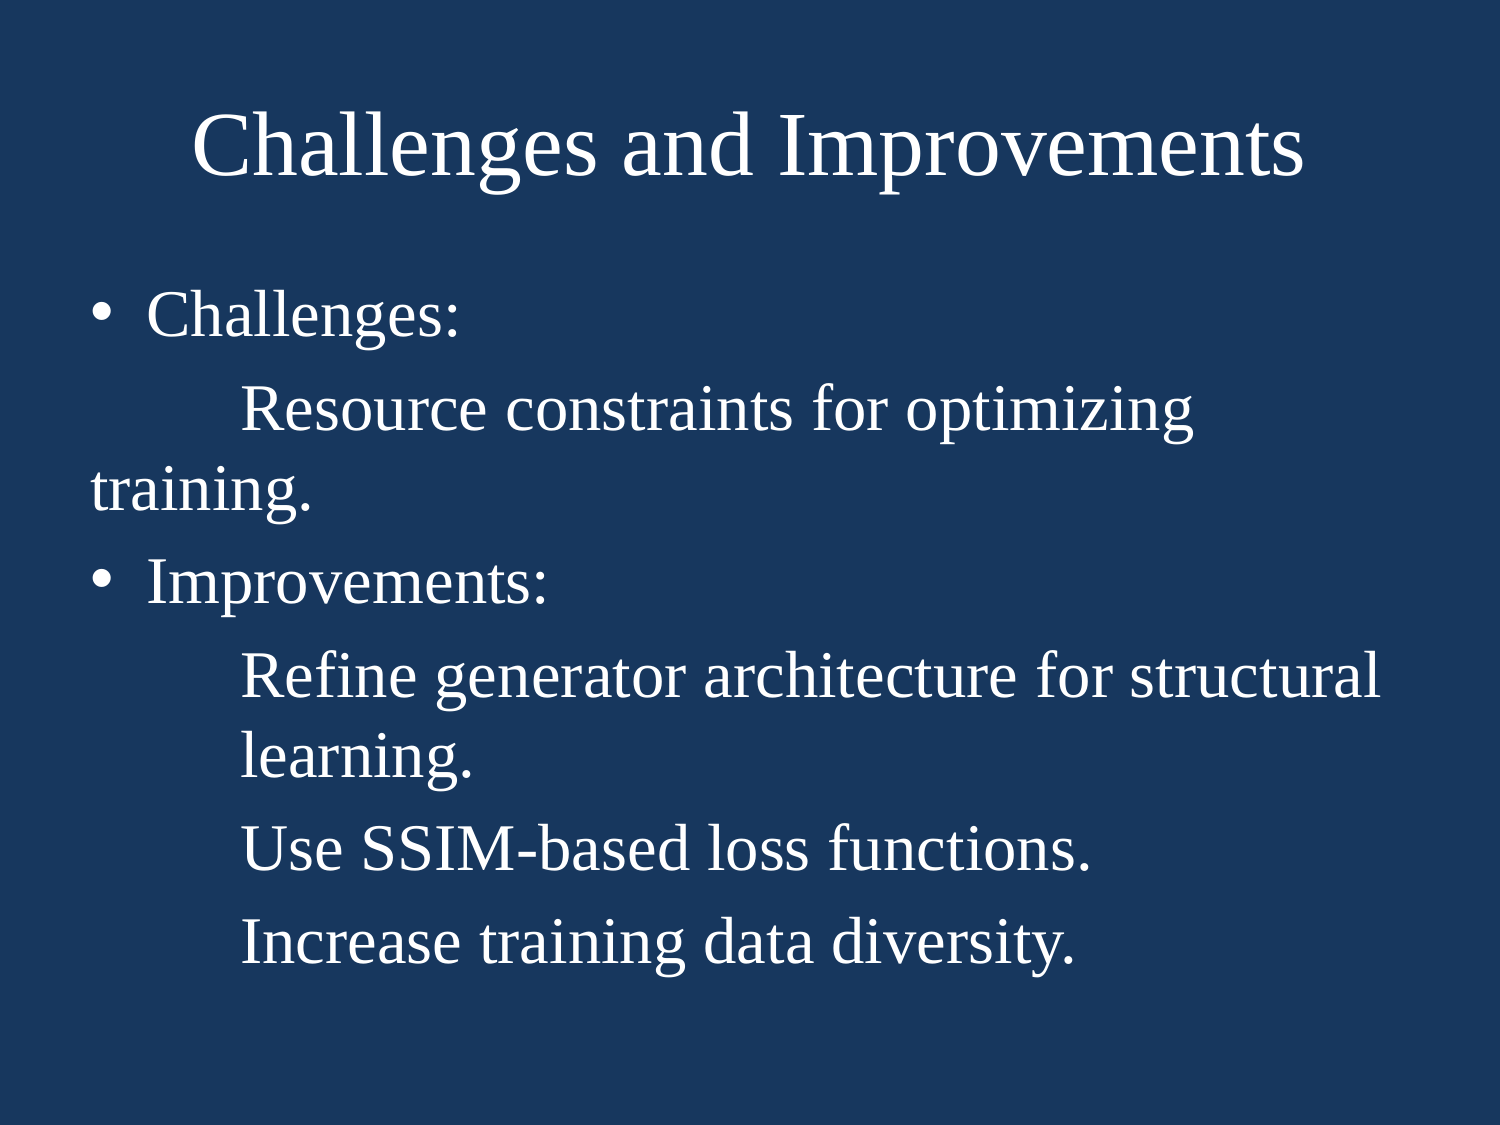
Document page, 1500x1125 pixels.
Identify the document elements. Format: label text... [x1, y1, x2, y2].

list Challenges: Resource constraints for optimizing training. Improvements: Refine generator architecture for structural learning. Use SSIM-based loss functions. Increase training data diversity. [75, 262, 1425, 1005]
title Challenges and Improvements [75, 45, 1425, 233]
